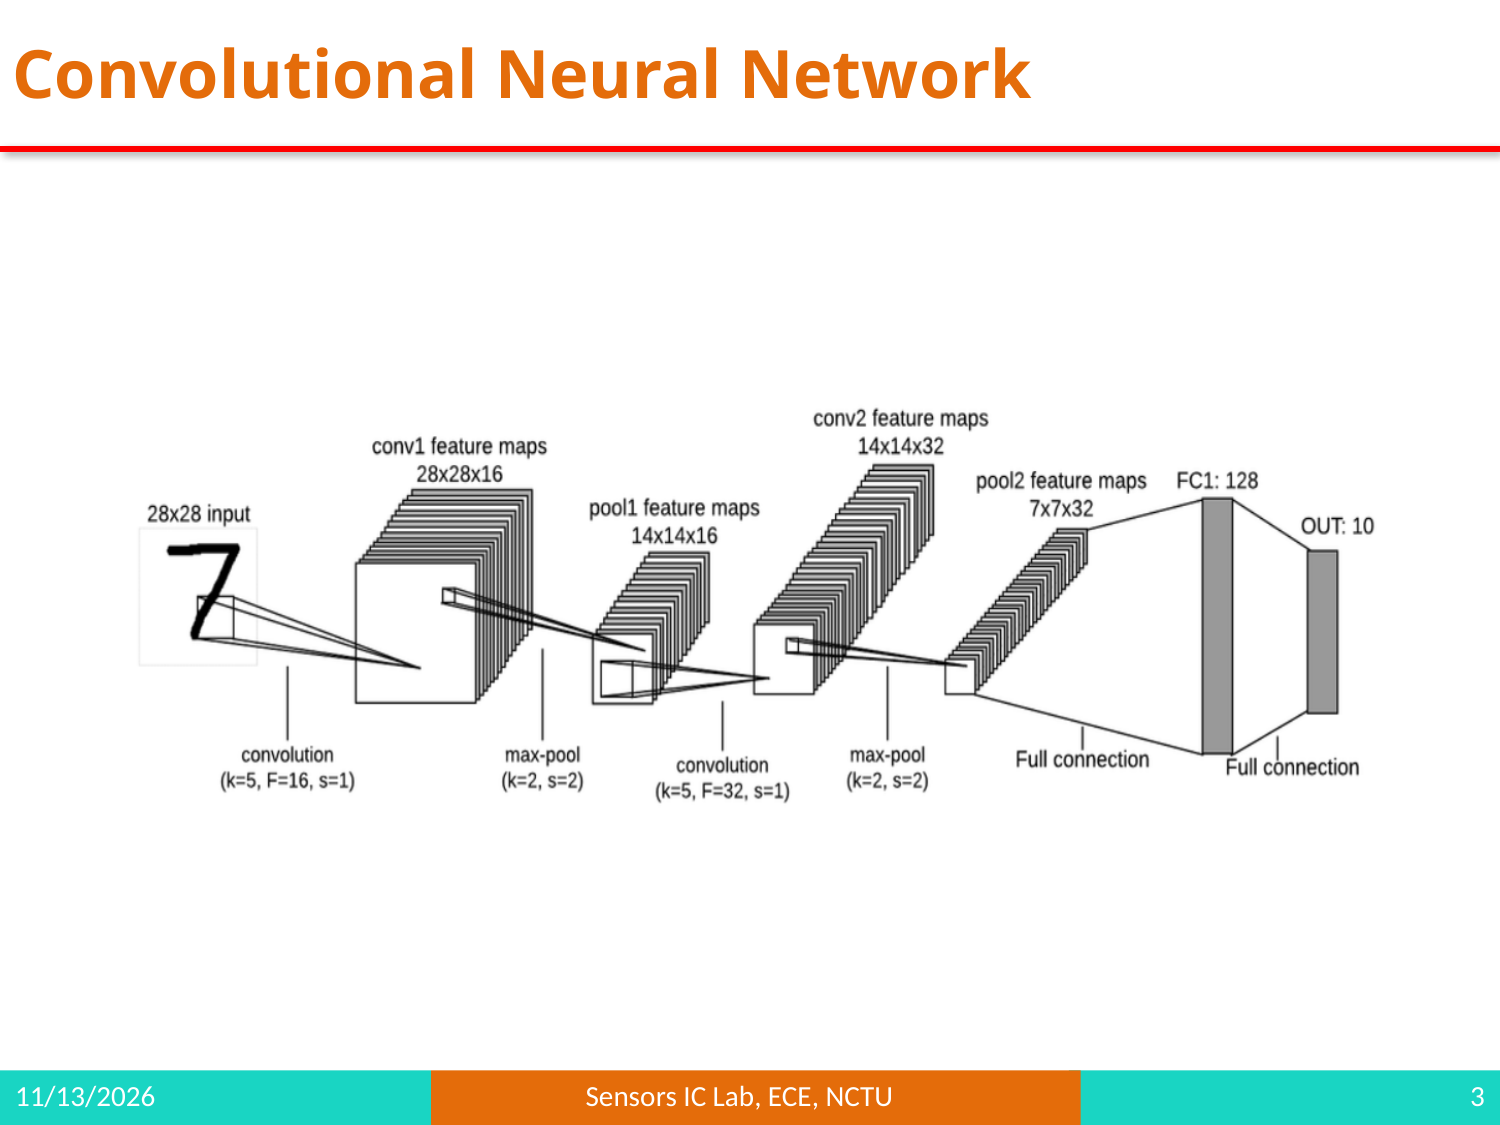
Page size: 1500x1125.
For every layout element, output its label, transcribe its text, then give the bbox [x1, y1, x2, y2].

picture [105, 374, 1394, 813]
footer Sensors IC Lab, ECE, NCTU [501, 1065, 977, 1125]
slide_number 3 [1149, 1065, 1500, 1125]
title Convolutional Neural Network [0, 19, 1438, 126]
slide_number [0, 1065, 350, 1125]
